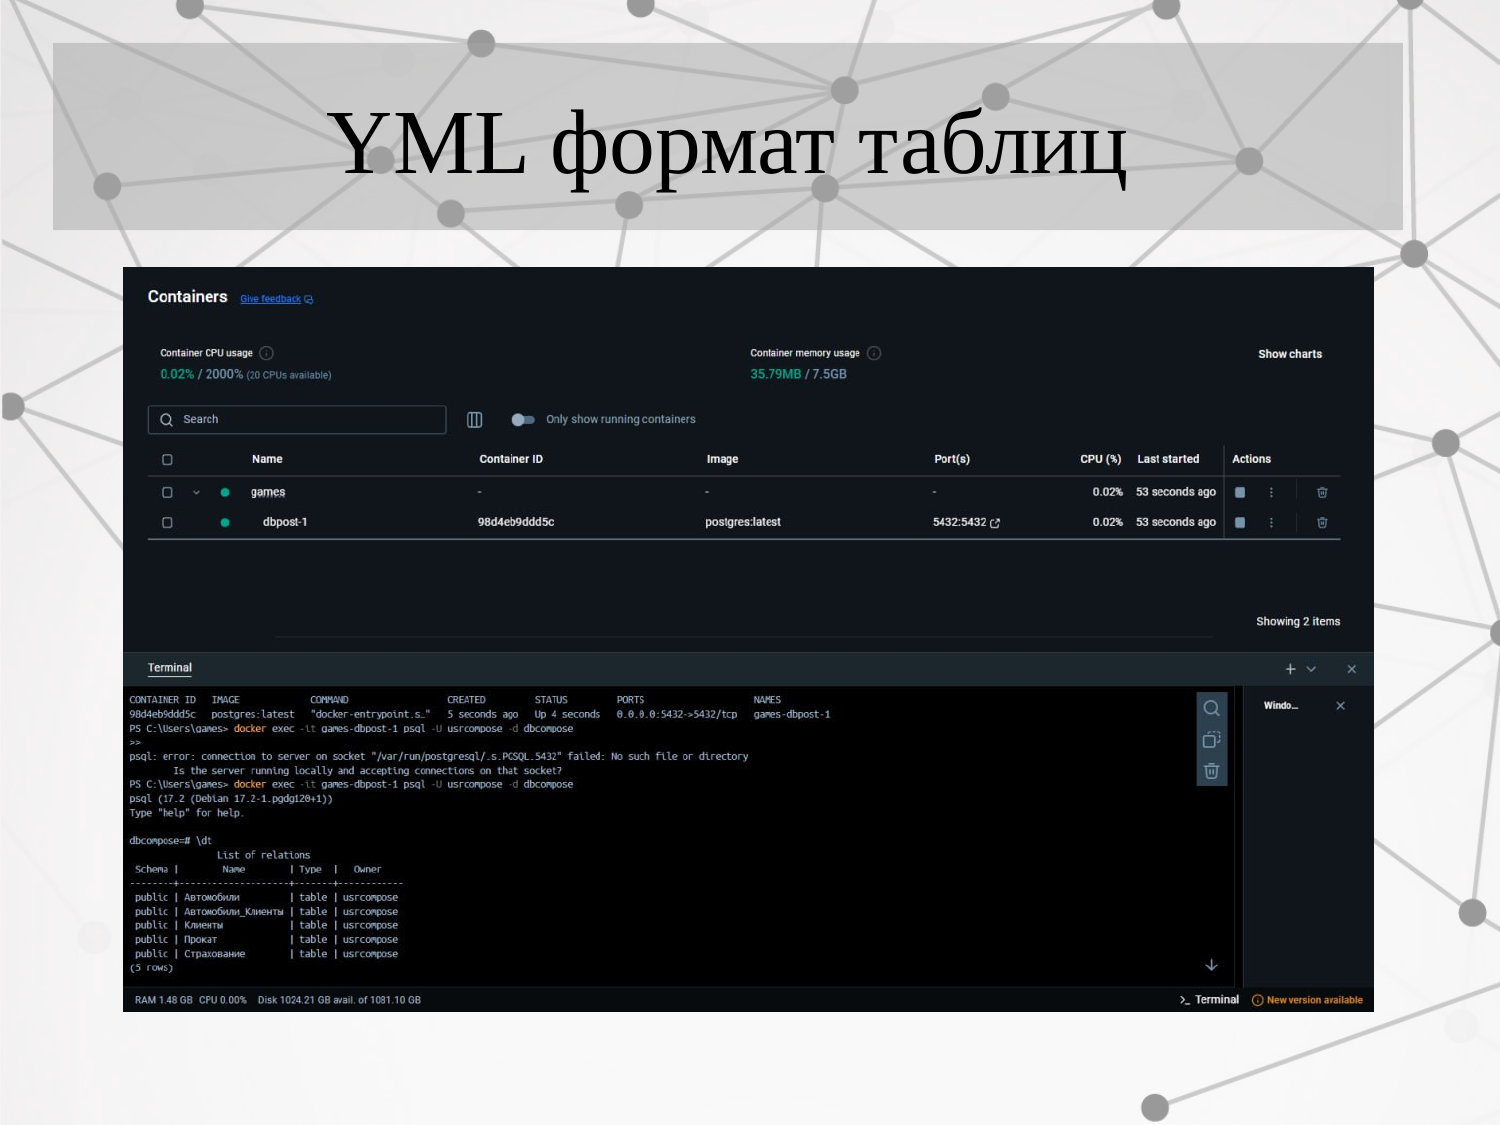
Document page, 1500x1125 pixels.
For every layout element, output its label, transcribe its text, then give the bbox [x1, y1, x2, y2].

picture [123, 266, 1374, 1012]
text_box YML формат таблиц [53, 42, 1403, 231]
